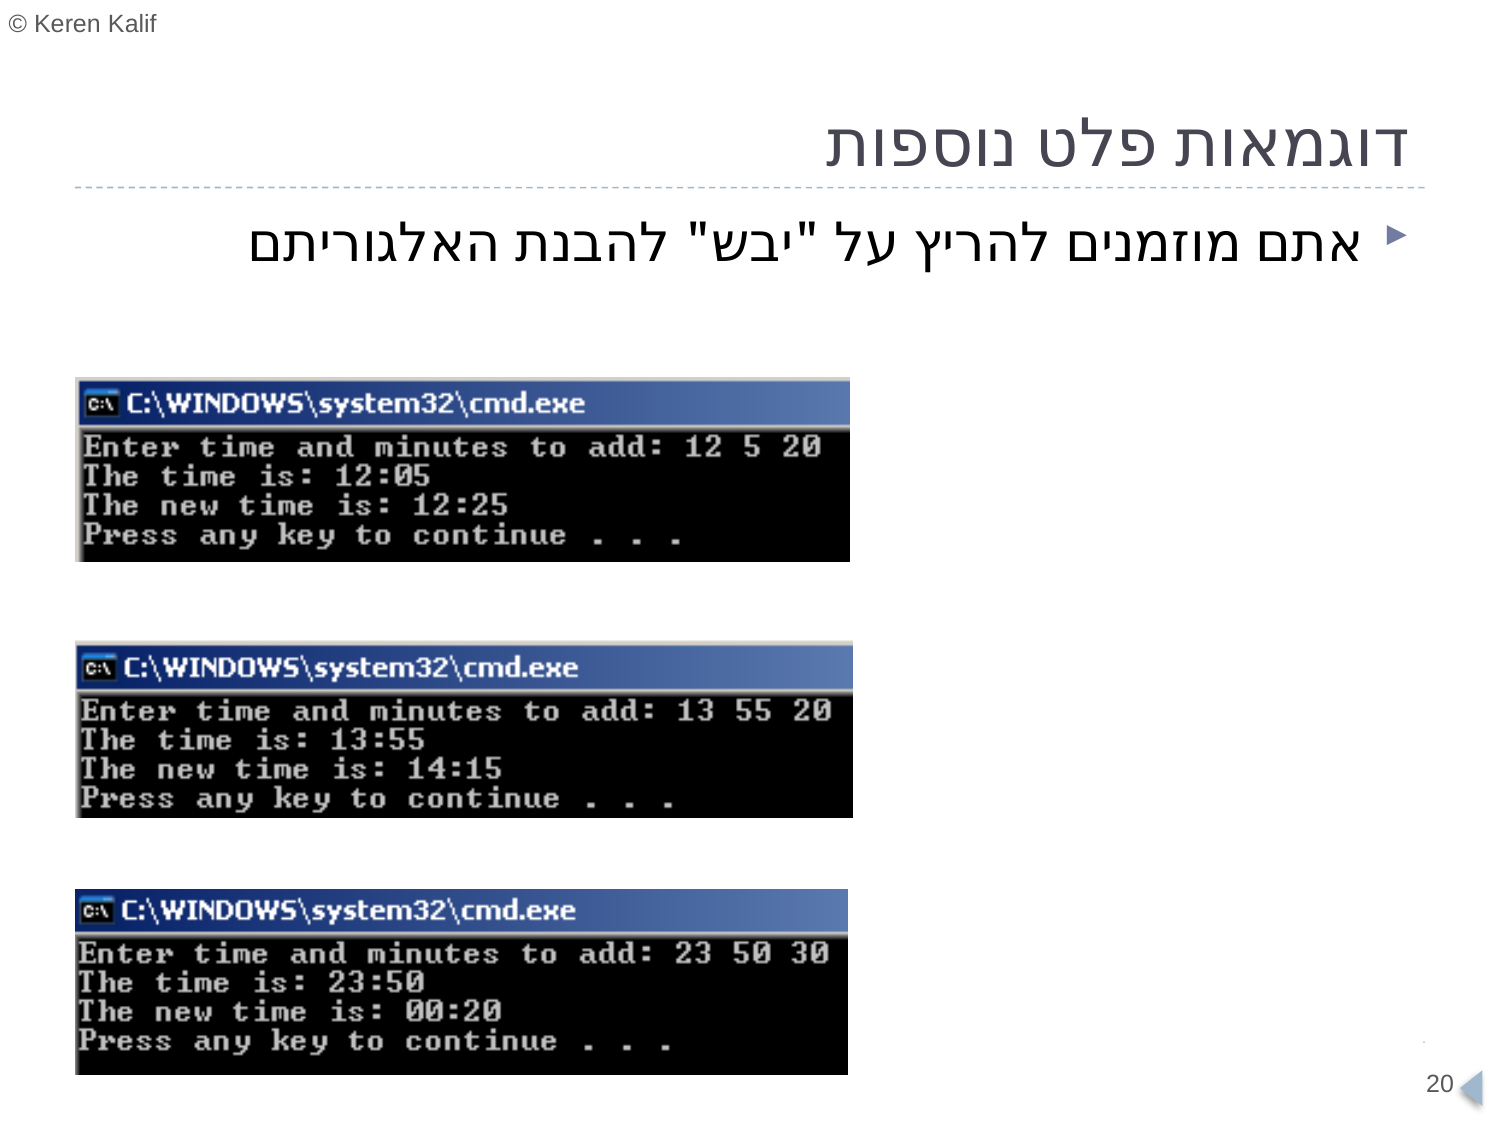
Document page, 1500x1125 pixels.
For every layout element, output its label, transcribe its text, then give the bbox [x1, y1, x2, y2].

picture [74, 889, 849, 1076]
picture [74, 639, 853, 818]
picture [74, 376, 851, 562]
list אתם מוזמנים להריץ על "יבש" להבנת האלגוריתם [53, 200, 1425, 1083]
title דוגמאות פלט נוספות [53, 24, 1425, 188]
